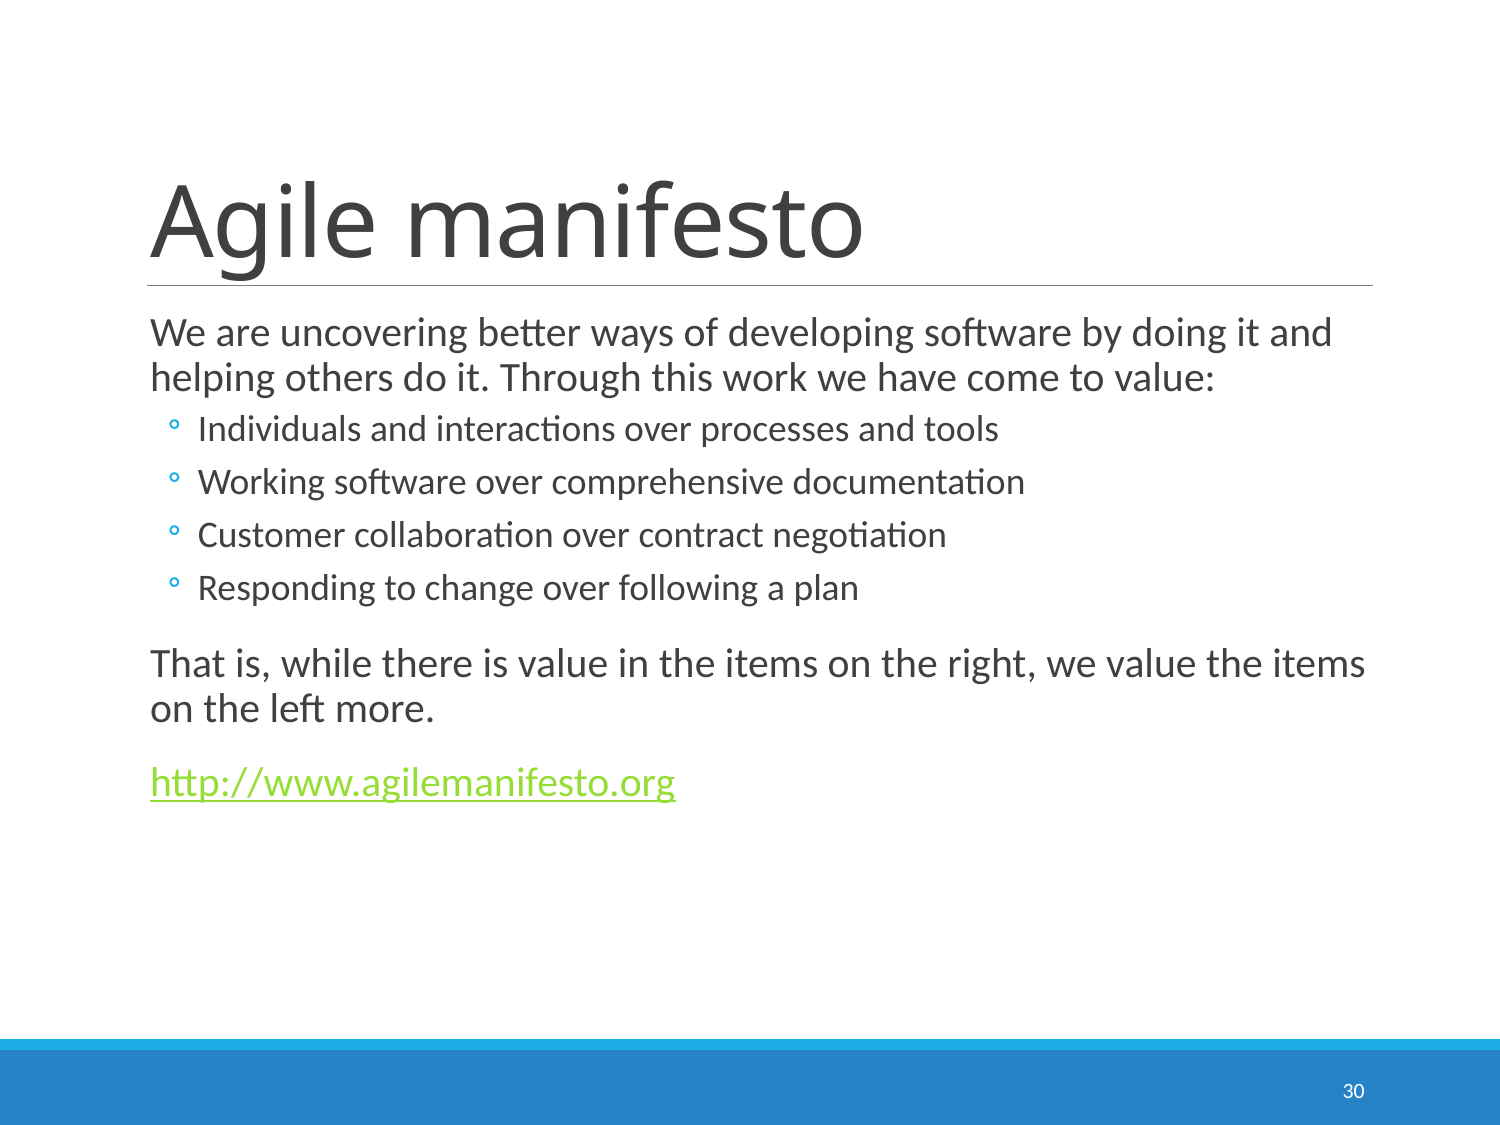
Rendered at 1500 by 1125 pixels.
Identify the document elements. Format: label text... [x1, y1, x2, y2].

title Agile manifesto [135, 47, 1373, 285]
list We are uncovering better ways of developing software by doing it and helping others do it. Through this work we have come to value: Individuals and interactions over processes and tools Working software over comprehensive documentation Customer collaboration over contract negotiation Responding to change over following a plan That is, while there is value in the items on the right, we value the items on the left more. http://www.agilemanifesto.org [135, 302, 1373, 963]
slide_number 30 [1218, 1059, 1380, 1120]
